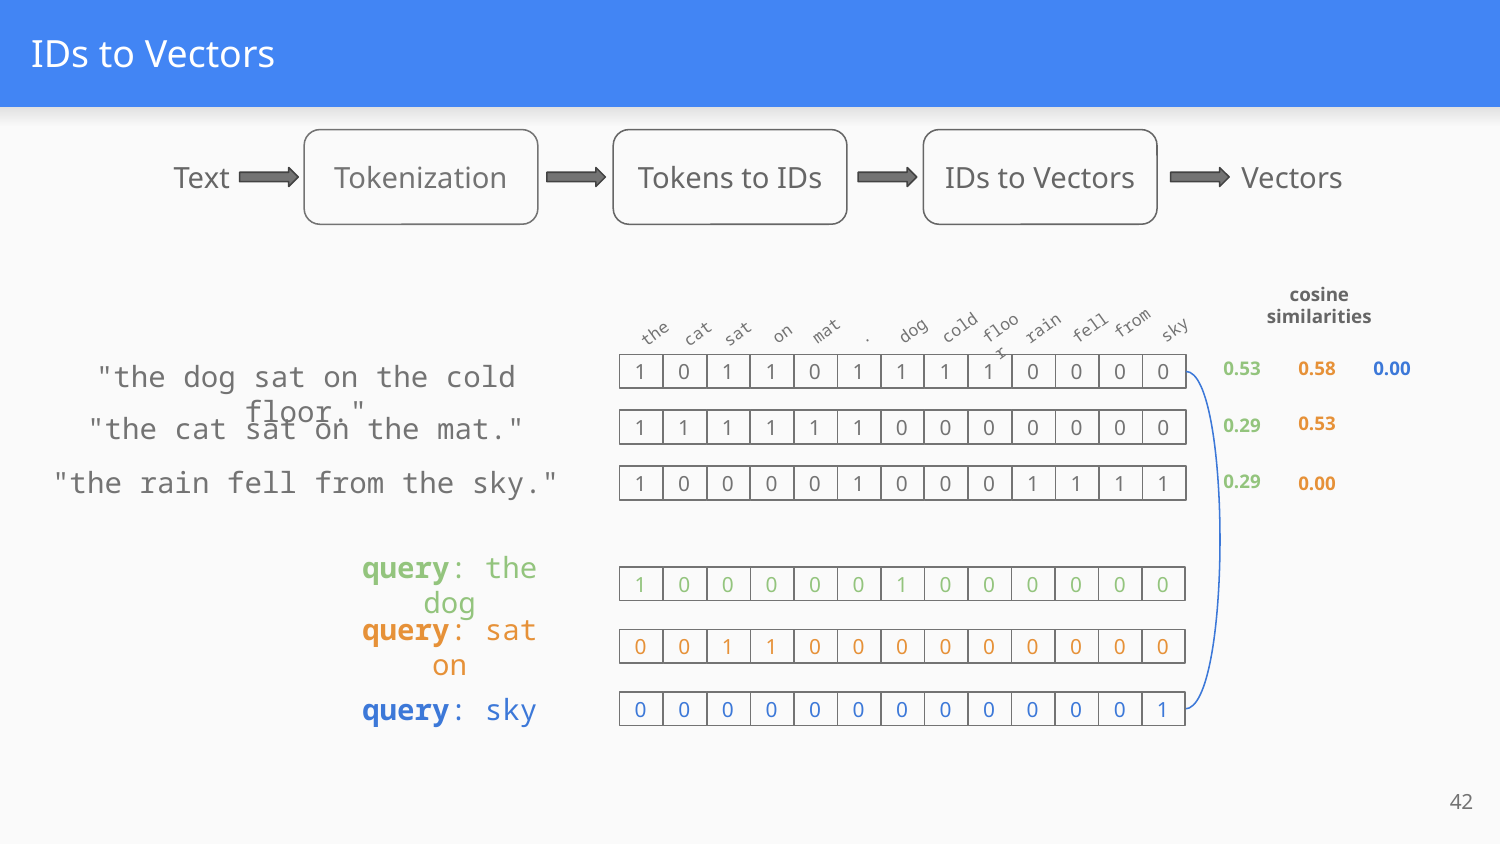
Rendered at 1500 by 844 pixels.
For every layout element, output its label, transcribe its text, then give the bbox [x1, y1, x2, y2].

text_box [615, 276, 1419, 726]
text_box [1358, 351, 1427, 386]
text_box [25, 343, 587, 505]
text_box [1283, 351, 1352, 386]
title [16, 2, 1464, 102]
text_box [322, 540, 577, 753]
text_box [1283, 406, 1352, 440]
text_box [858, 167, 917, 187]
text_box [546, 167, 606, 187]
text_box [156, 149, 299, 205]
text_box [1209, 407, 1277, 442]
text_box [1208, 419, 1212, 442]
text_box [1170, 149, 1359, 205]
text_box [1217, 463, 1277, 498]
text_box 0 [1187, 702, 1194, 710]
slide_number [1398, 770, 1489, 835]
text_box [1208, 351, 1277, 386]
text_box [1283, 466, 1352, 500]
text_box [1208, 463, 1217, 498]
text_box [304, 129, 538, 225]
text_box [923, 129, 1158, 225]
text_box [613, 129, 847, 225]
